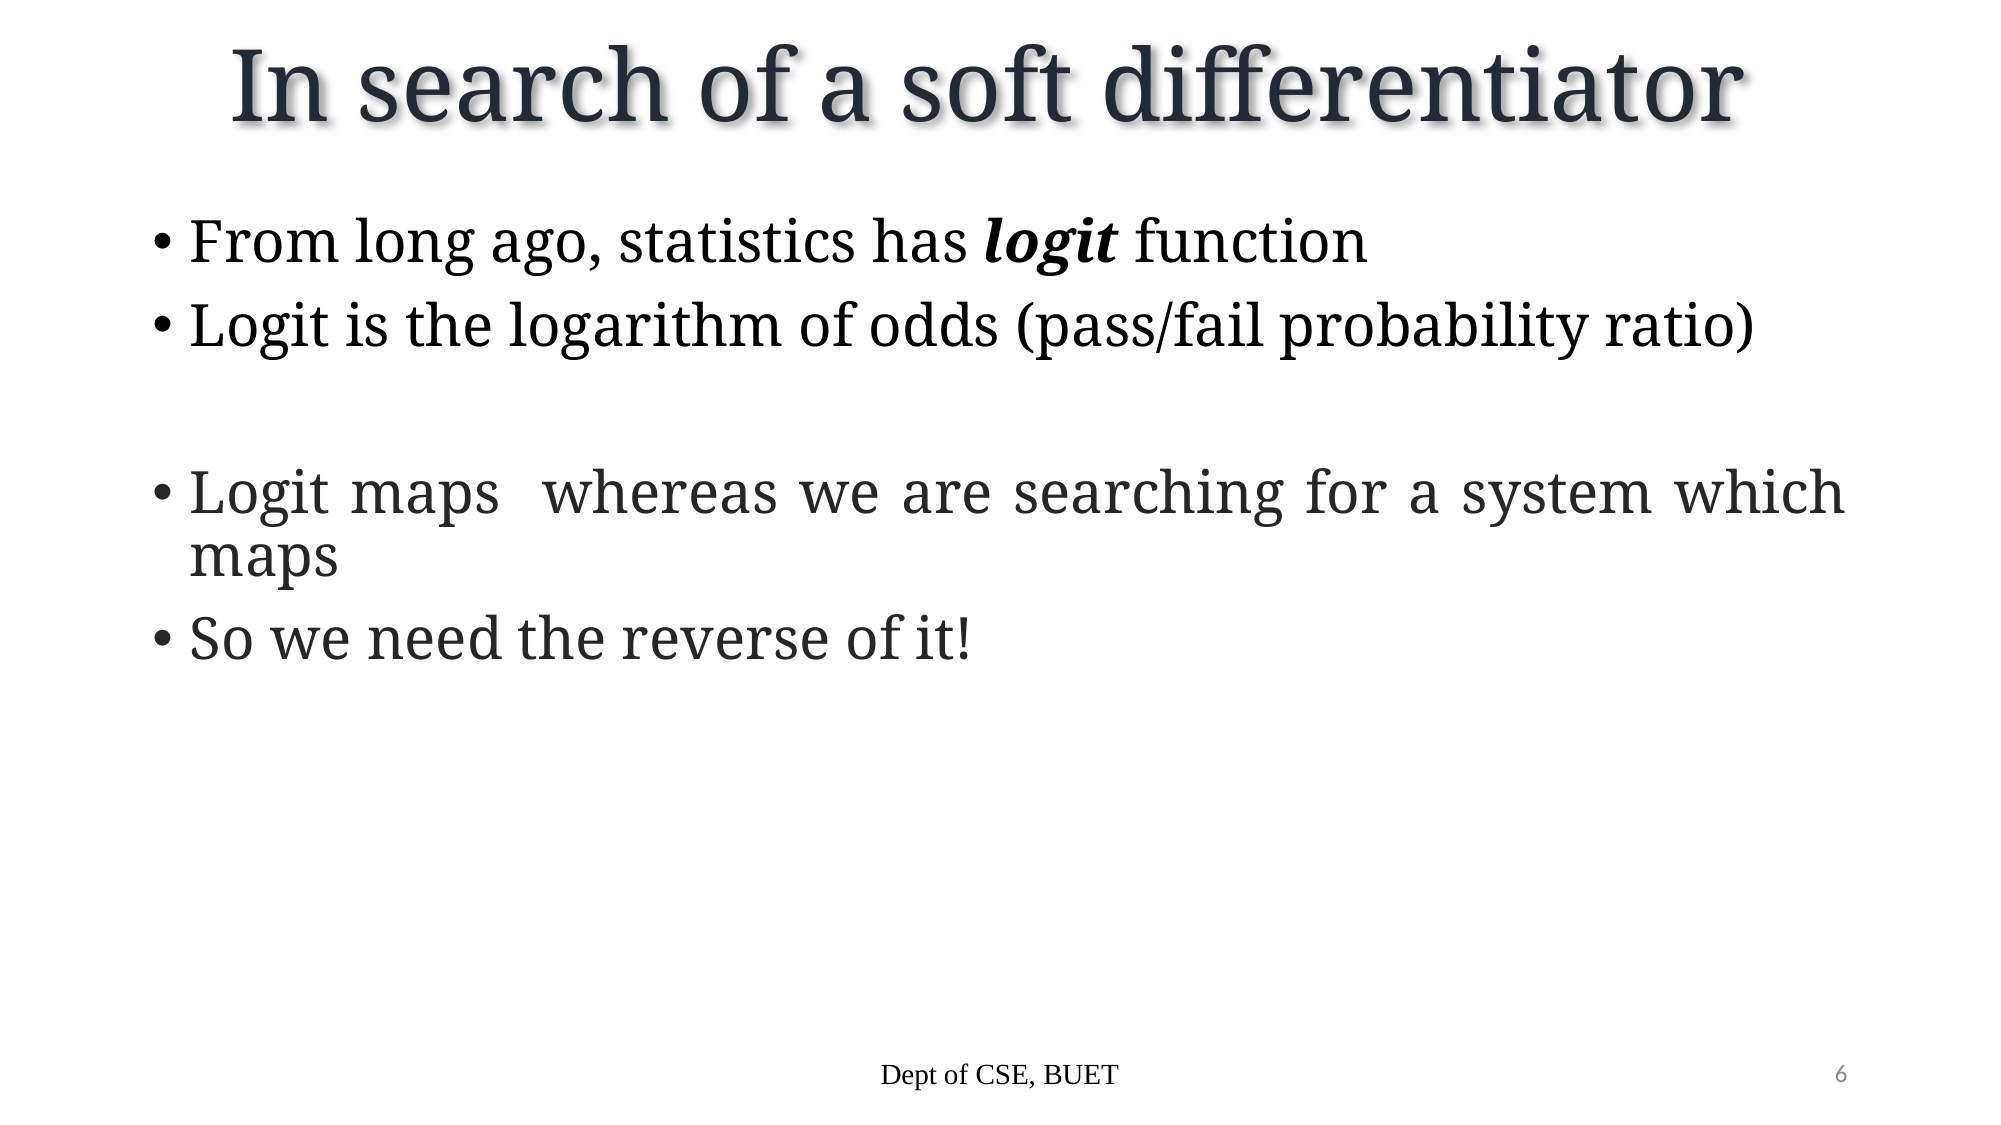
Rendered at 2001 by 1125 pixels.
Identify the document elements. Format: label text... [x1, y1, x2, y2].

footer Dept of CSE, BUET [662, 1042, 1338, 1103]
title In search of a soft differentiator [137, 3, 1839, 176]
slide_number 6 [1412, 1042, 1863, 1103]
